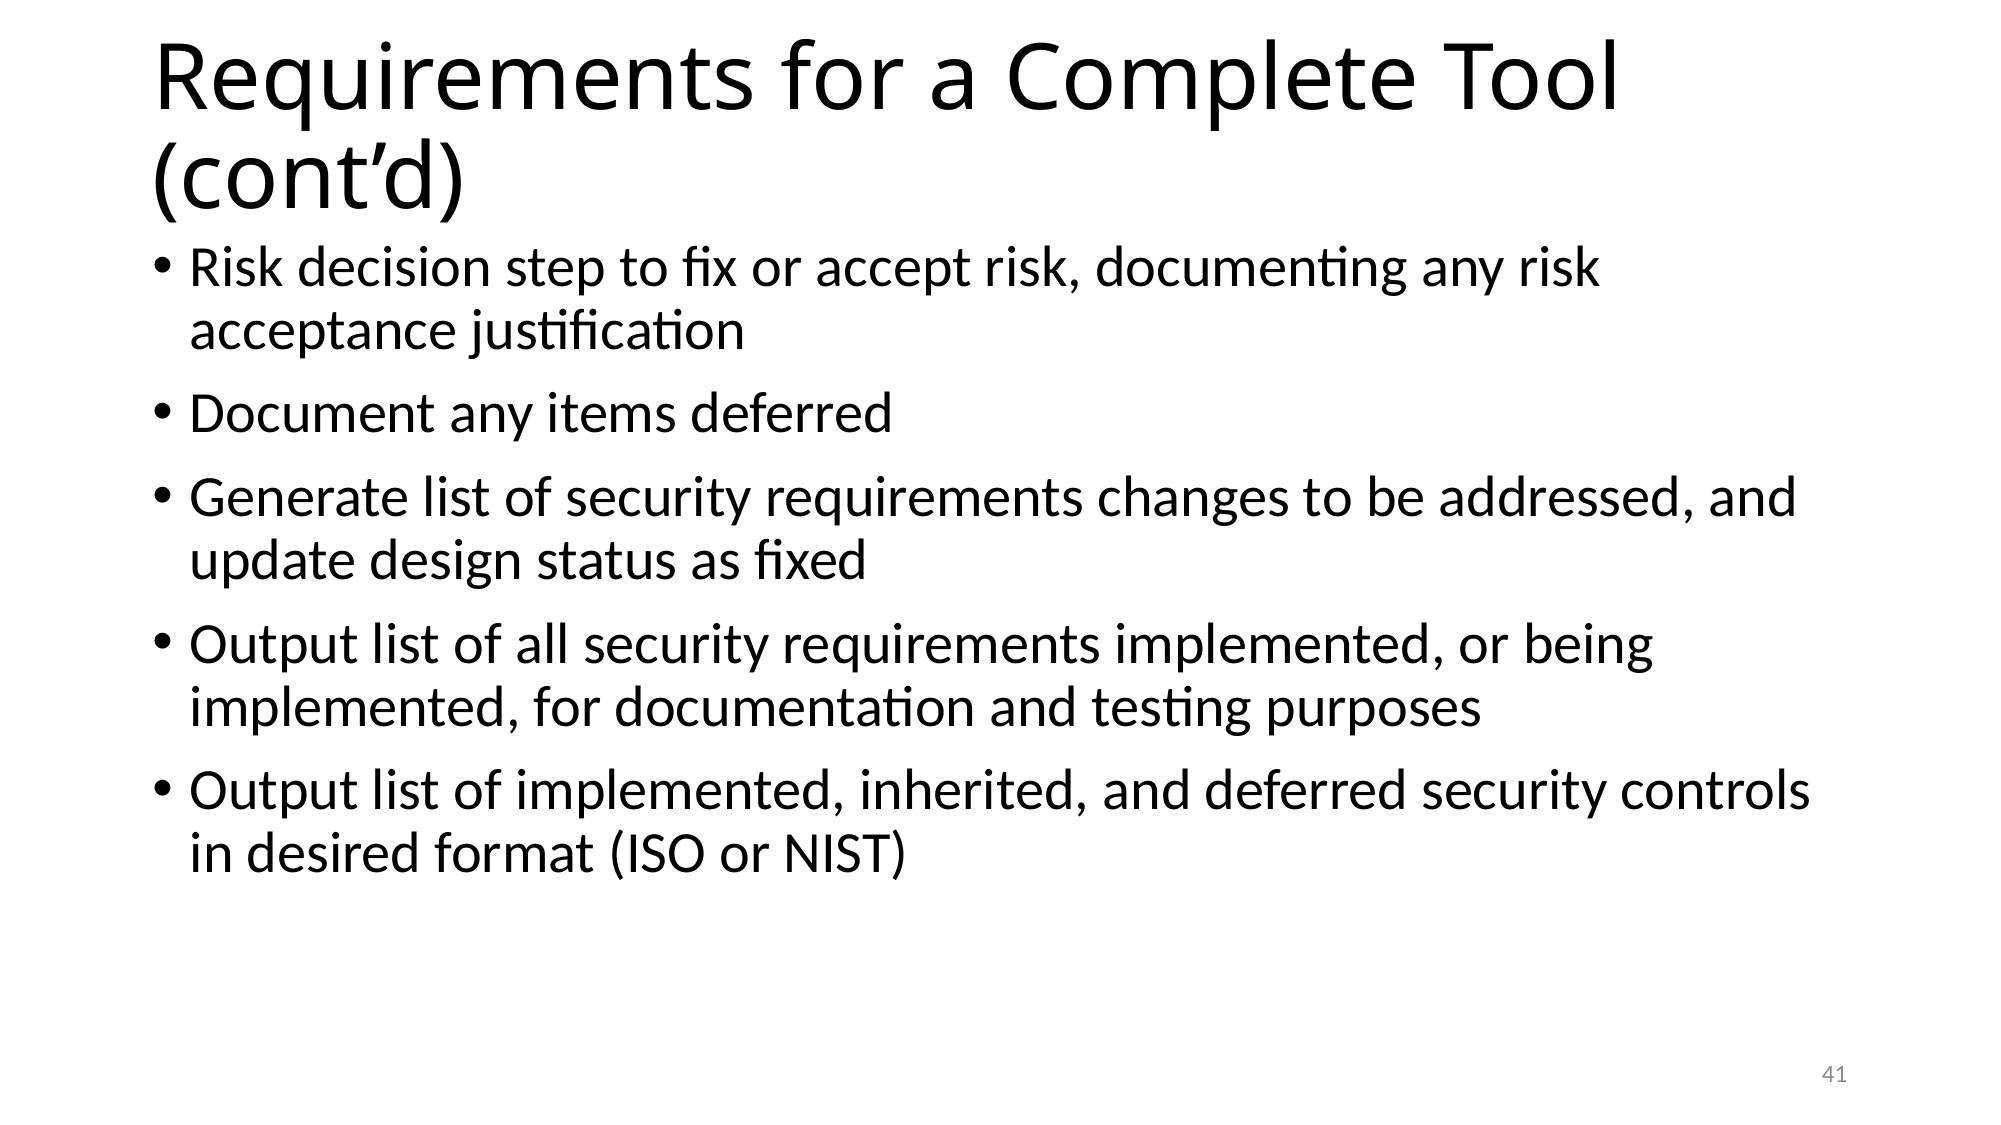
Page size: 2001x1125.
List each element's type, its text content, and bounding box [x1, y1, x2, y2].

list Risk decision step to fix or accept risk, documenting any risk acceptance justification Document any items deferred Generate list of security requirements changes to be addressed, and update design status as fixed Output list of all security requirements implemented, or being implemented, for documentation and testing purposes Output list of implemented, inherited, and deferred security controls in desired format (ISO or NIST) [137, 228, 1863, 1043]
slide_number 41 [1412, 1042, 1863, 1103]
title Requirements for a Complete Tool (cont’d) [137, 59, 1863, 200]
